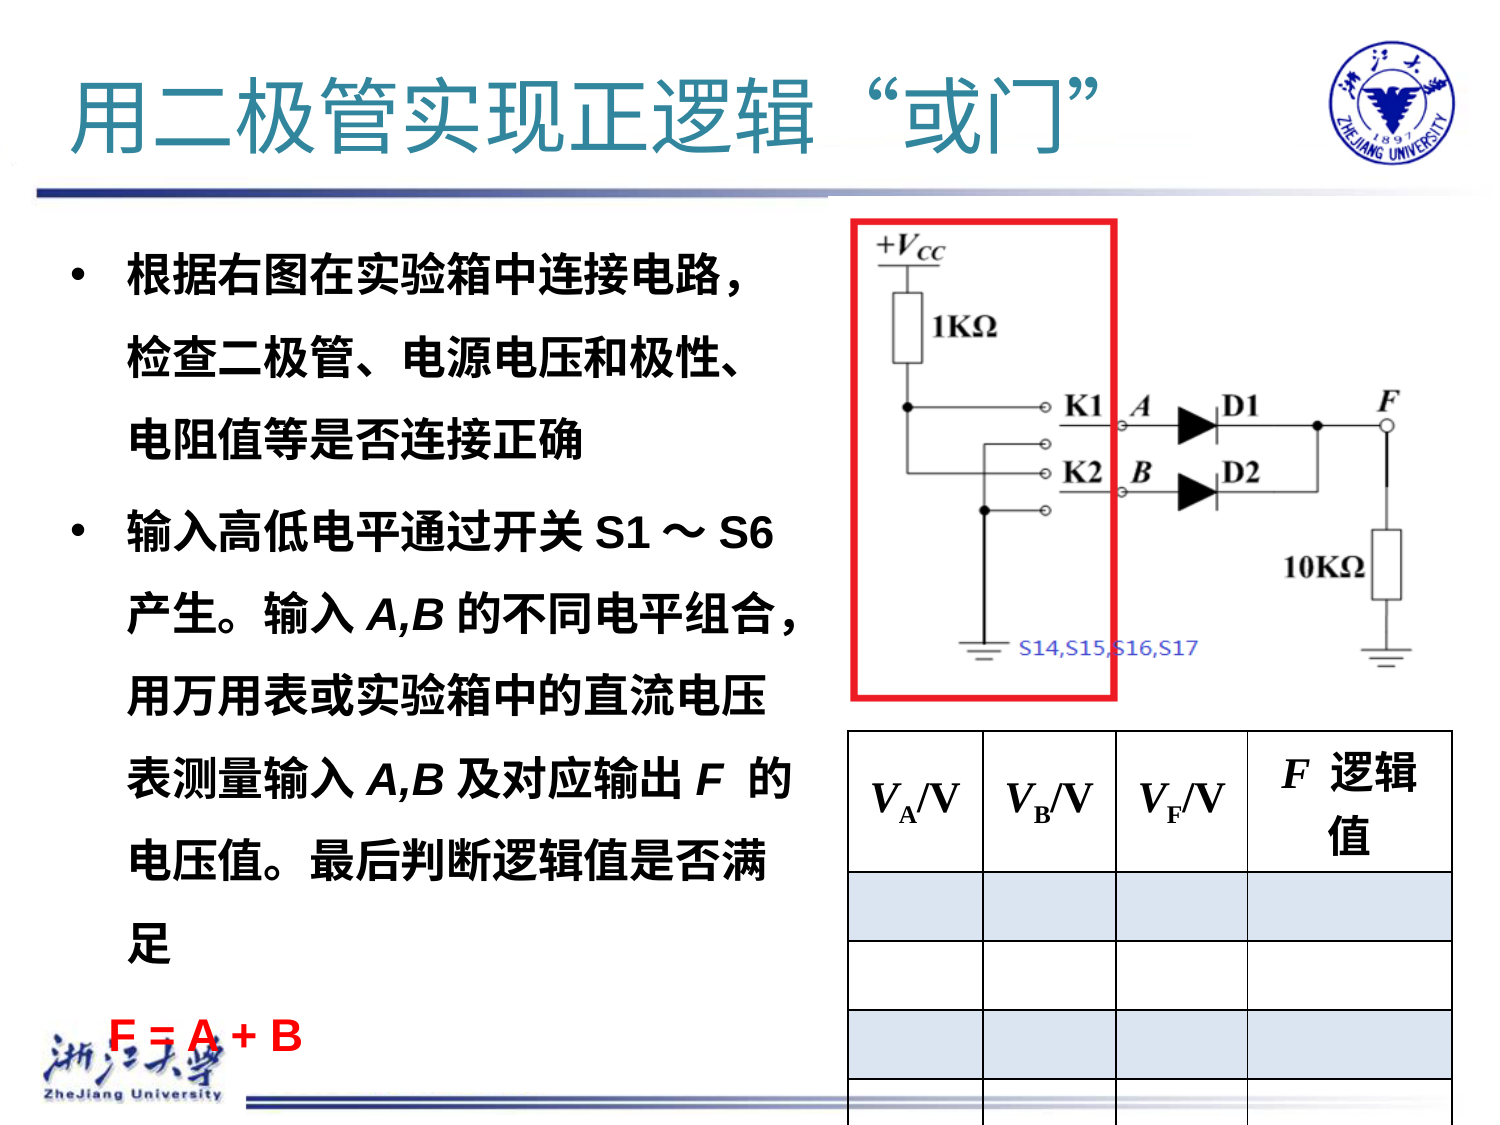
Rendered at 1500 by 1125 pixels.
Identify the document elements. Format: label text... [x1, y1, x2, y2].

table_cell [849, 1080, 982, 1125]
table_cell [1248, 873, 1451, 940]
table_cell [984, 942, 1115, 1009]
table_cell [984, 1011, 1115, 1078]
table_header VF/V [1117, 760, 1247, 871]
table_cell [984, 873, 1115, 940]
table_cell [1248, 1011, 1451, 1078]
table_cell [1248, 942, 1451, 1009]
table_cell [984, 1080, 1115, 1125]
table_cell [849, 873, 982, 940]
picture [0, 0, 1500, 1125]
table_header VB/V [984, 760, 1115, 871]
table_cell [1117, 1080, 1247, 1125]
table_cell [1117, 873, 1247, 940]
text_box 根据右图在实验箱中连接电路，检查二极管、电源电压和极性、电阻值等是否连接正确 输入高低电平通过开关S1～S6产生。输入A,B的不同电平组合，用万用表或实验箱中的直流电压表测量输入A,B及对应输出F 的电压值。最后判断逻辑值是否满足 F = A + B [55, 211, 814, 1071]
table_cell [849, 942, 982, 1009]
table_cell [1117, 942, 1247, 1009]
table_cell [849, 1011, 982, 1078]
table_cell [1248, 1080, 1451, 1125]
title 用二极管实现正逻辑“或门” [53, 66, 1366, 162]
table_cell [1117, 1011, 1247, 1078]
table_header VA/V [849, 760, 982, 871]
table_header F 逻辑值 [1248, 760, 1451, 871]
